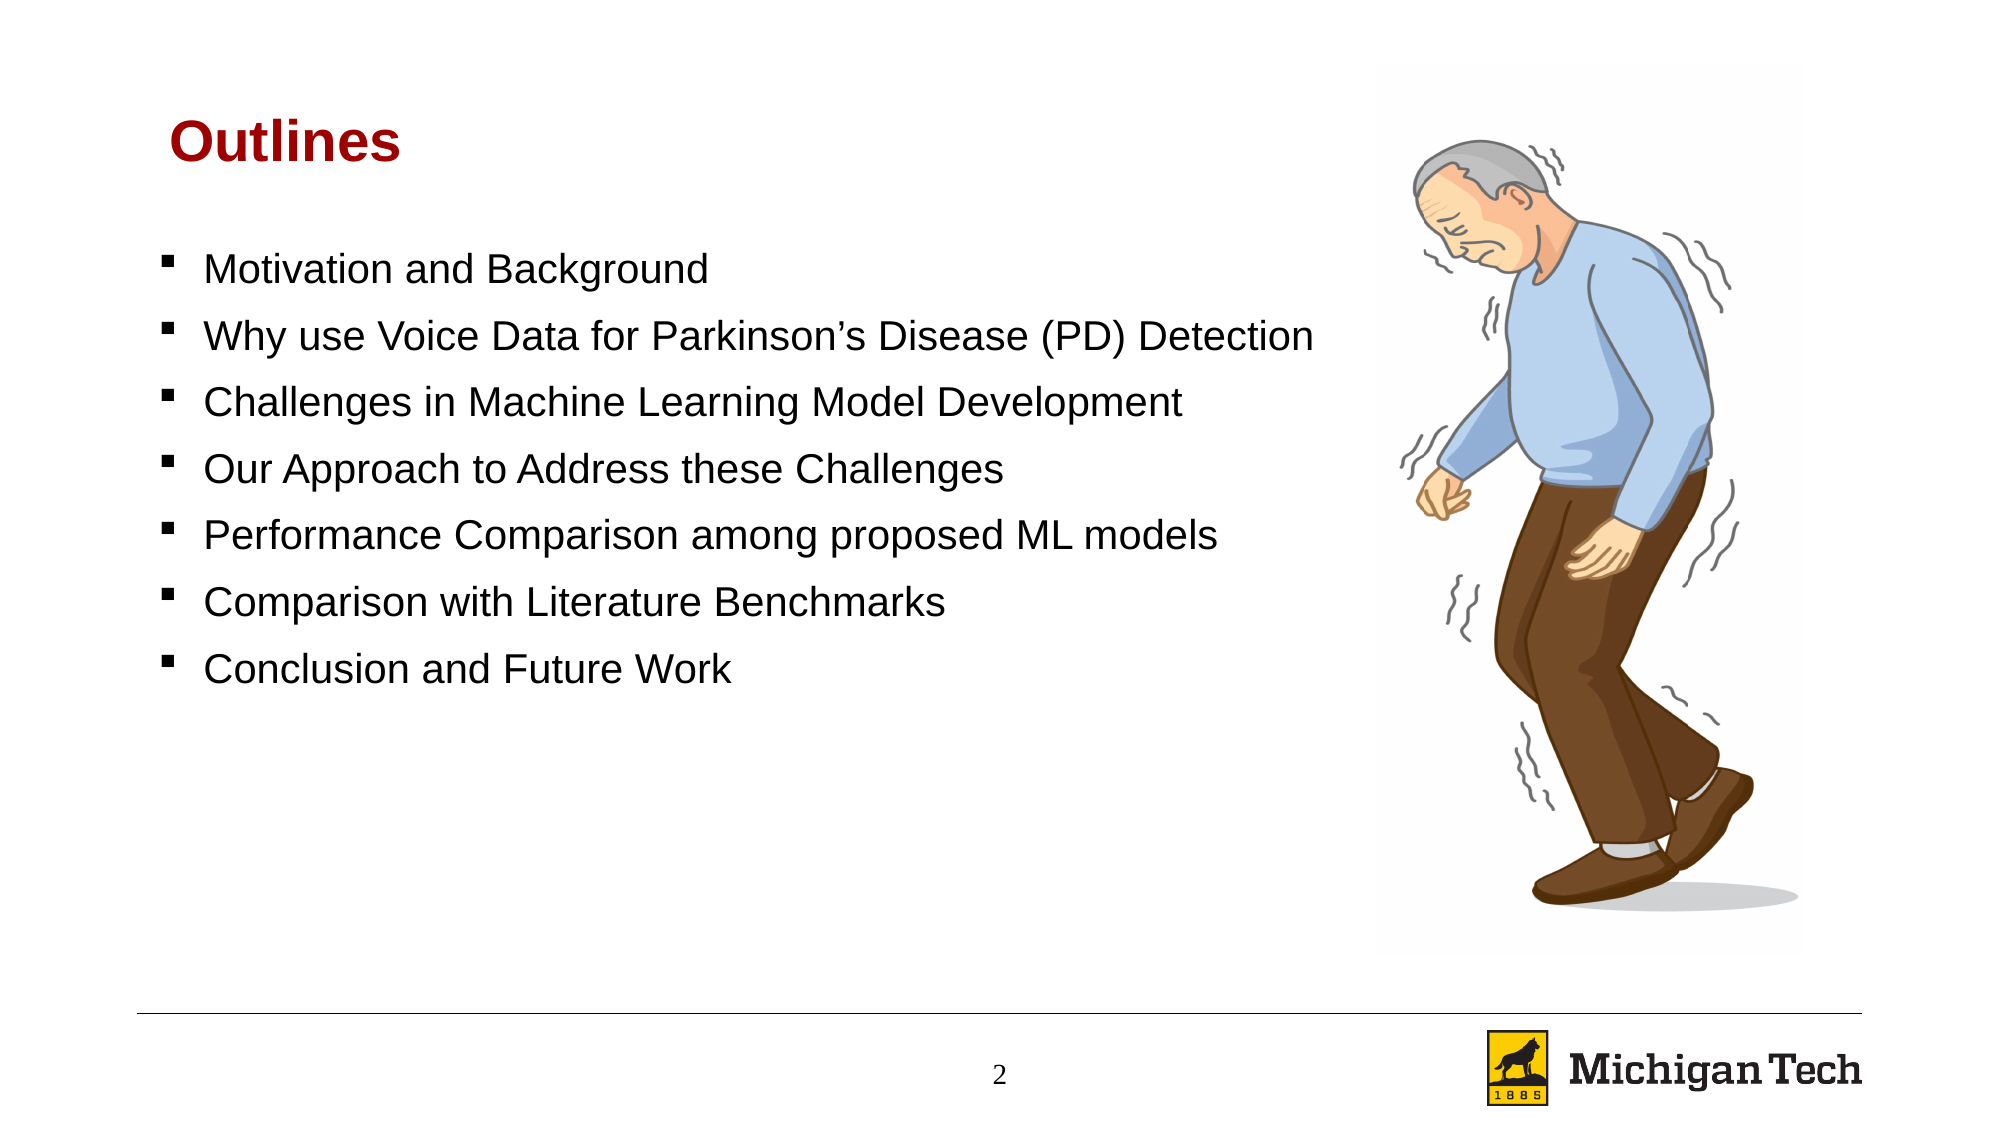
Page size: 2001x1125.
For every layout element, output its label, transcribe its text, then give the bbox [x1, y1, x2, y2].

text_box Outlines [154, 95, 1155, 180]
text_box Motivation and Background Why use Voice Data for Parkinson’s Disease (PD) Detection Challenges in Machine Learning Model Development Our Approach to Address these Challenges Performance Comparison among proposed ML models Comparison with Literature Benchmarks Conclusion and Future Work [143, 234, 1374, 750]
picture [1374, 63, 1803, 955]
picture [1487, 1030, 1862, 1106]
footer 2 [662, 1042, 1338, 1103]
